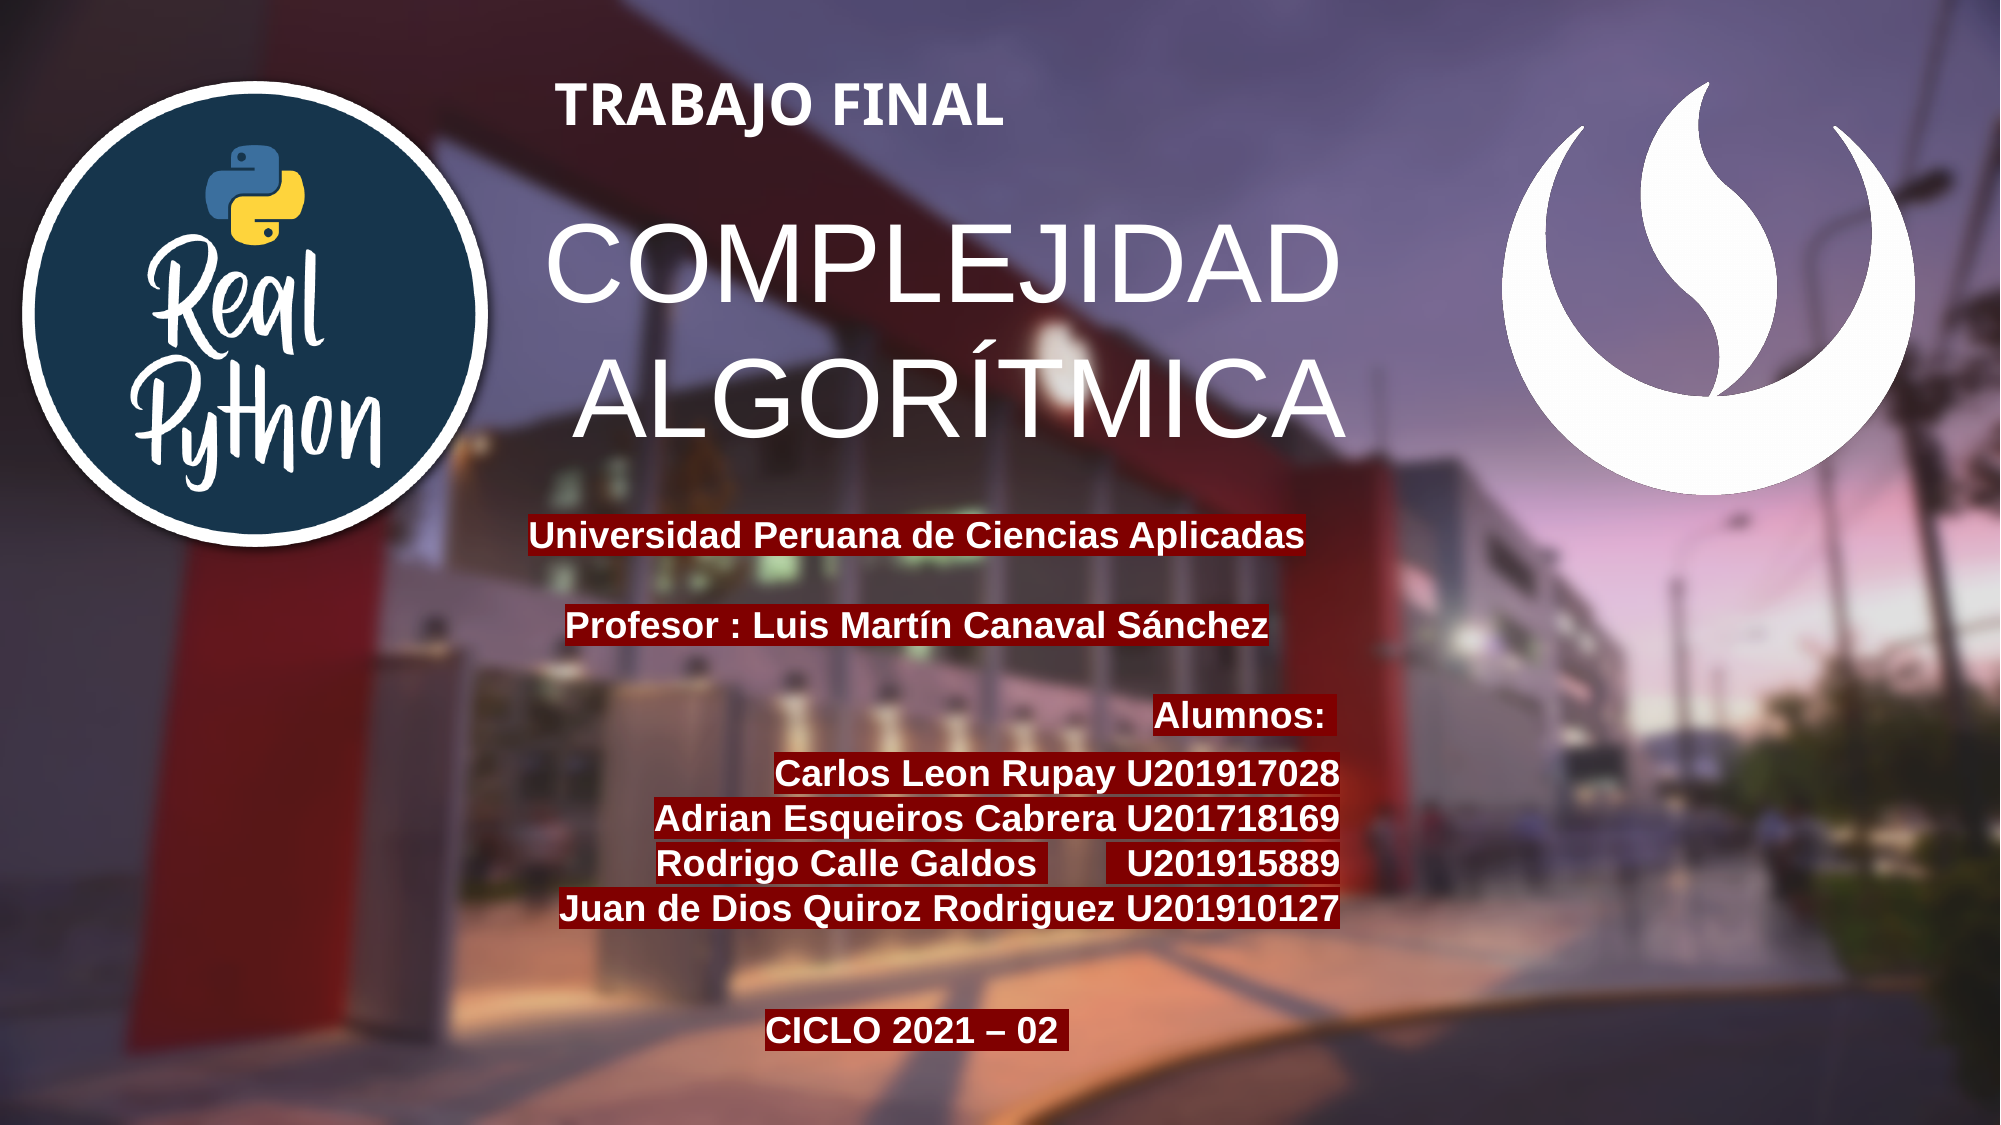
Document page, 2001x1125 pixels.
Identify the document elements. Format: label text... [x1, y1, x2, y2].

picture [1502, 81, 1916, 495]
text_box Universidad Peruana de Ciencias Aplicadas Profesor : Luis Martín Canaval Sánchez Alumnos: CICLO 2021 – 02 [482, 470, 1352, 1066]
text_box Carlos Leon Rupay U201917028 Adrian Esqueiros Cabrera U201718169 Rodrigo Calle Galdos U201915889 Juan de Dios Quiroz Rodriguez U201910127 [544, 741, 1356, 981]
text_box COMPLEJIDAD ALGORÍTMICA [528, 182, 1391, 468]
text_box TRABAJO FINAL [540, 59, 1034, 144]
picture [9, 68, 505, 563]
